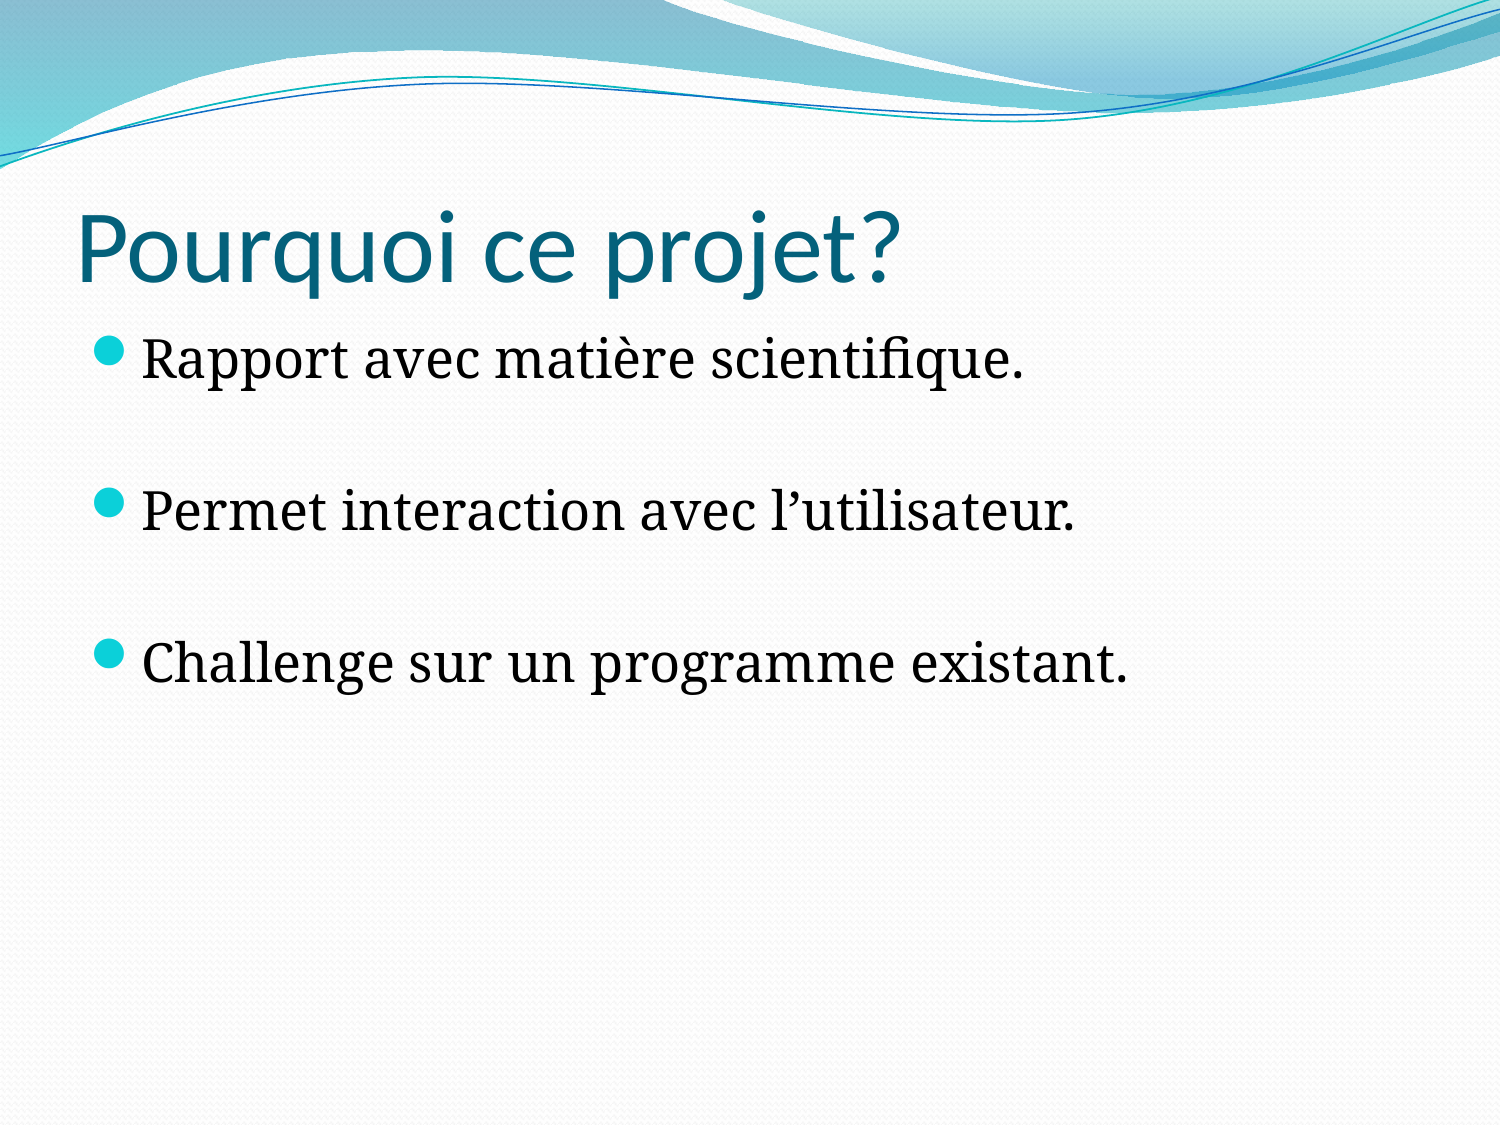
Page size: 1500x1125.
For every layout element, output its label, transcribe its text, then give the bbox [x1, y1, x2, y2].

title Pourquoi ce projet? [75, 115, 1425, 303]
list Rapport avec matière scientifique. Permet interaction avec l’utilisateur. Challenge sur un programme existant. [75, 317, 1425, 1038]
